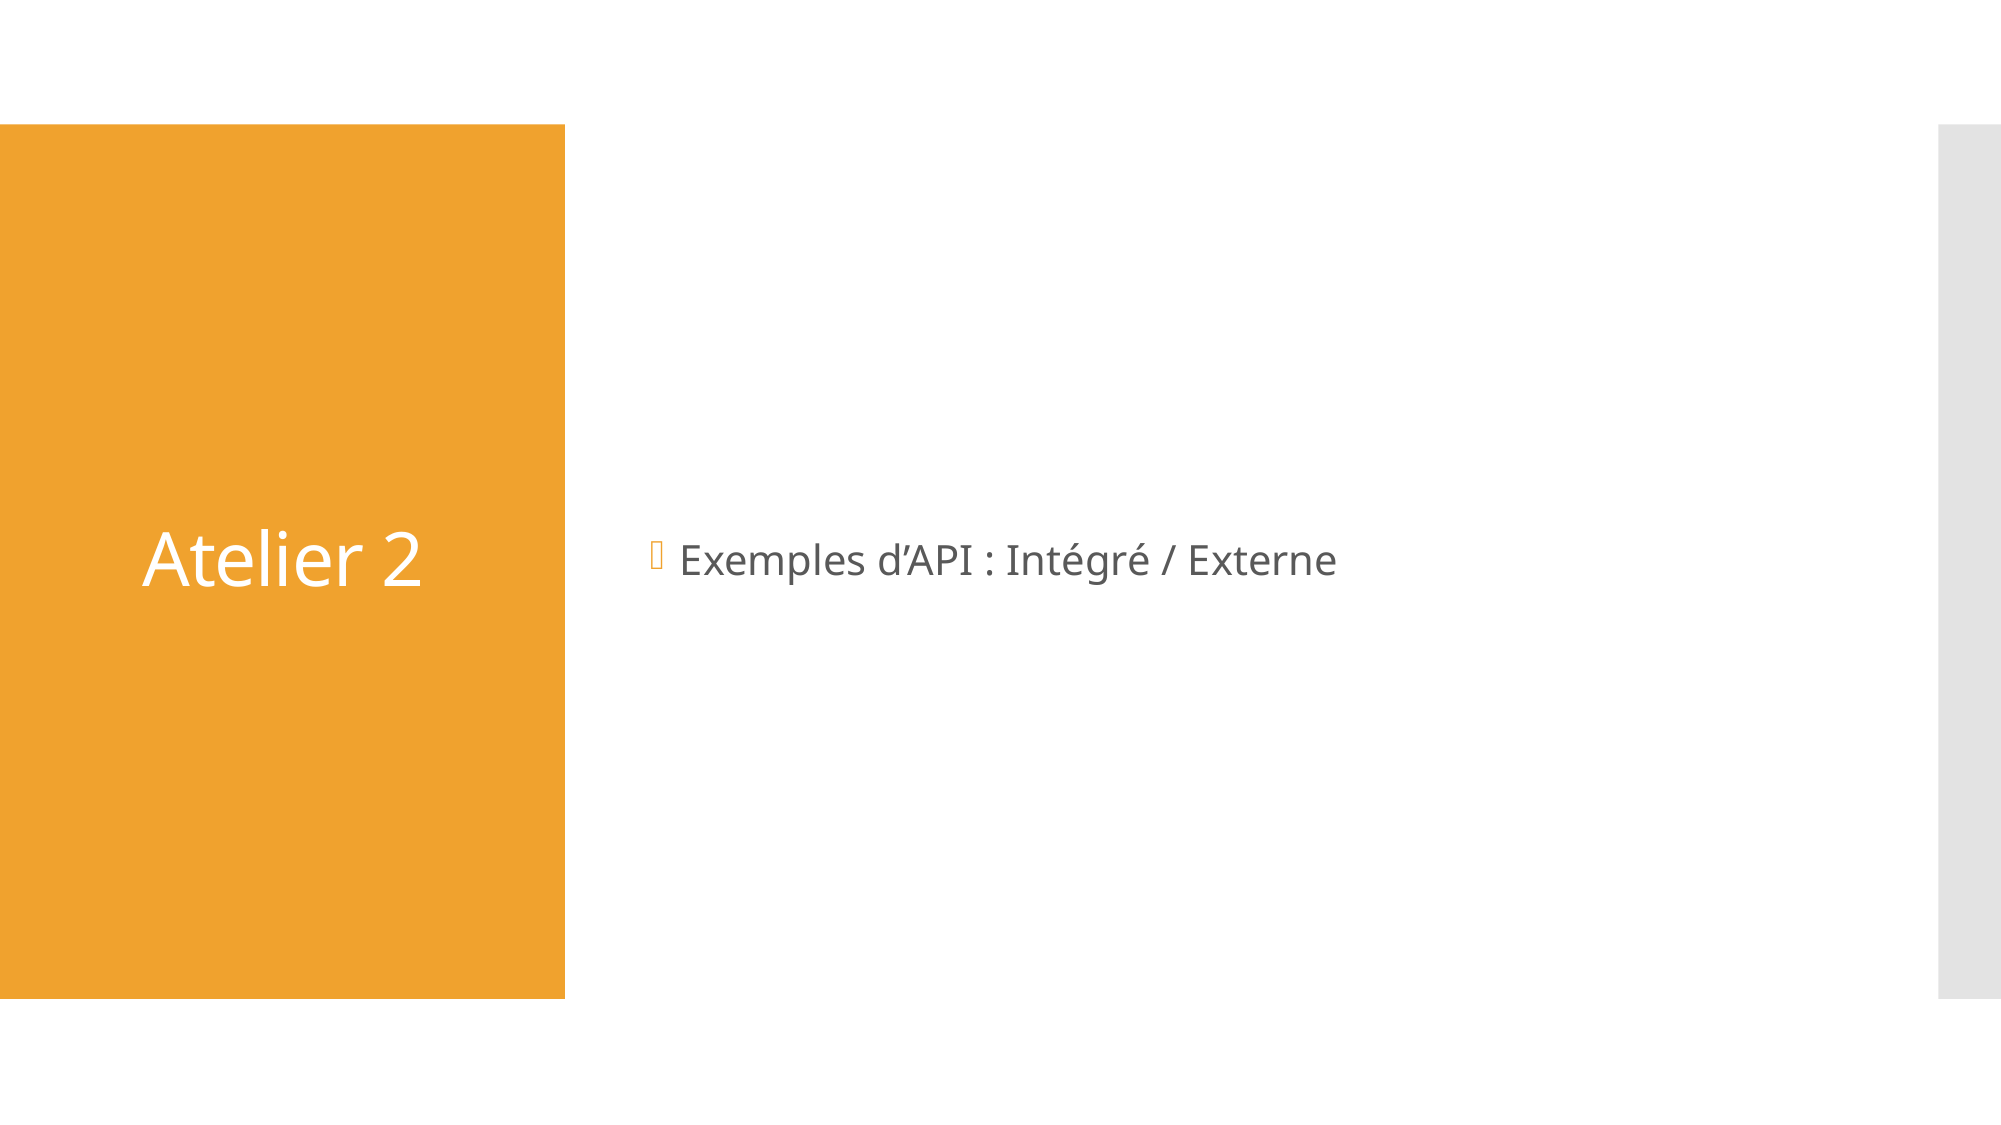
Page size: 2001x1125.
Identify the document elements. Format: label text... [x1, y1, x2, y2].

list Exemples d’API : Intégré / Externe [634, 141, 1835, 982]
title Atelier 2 [41, 184, 525, 940]
